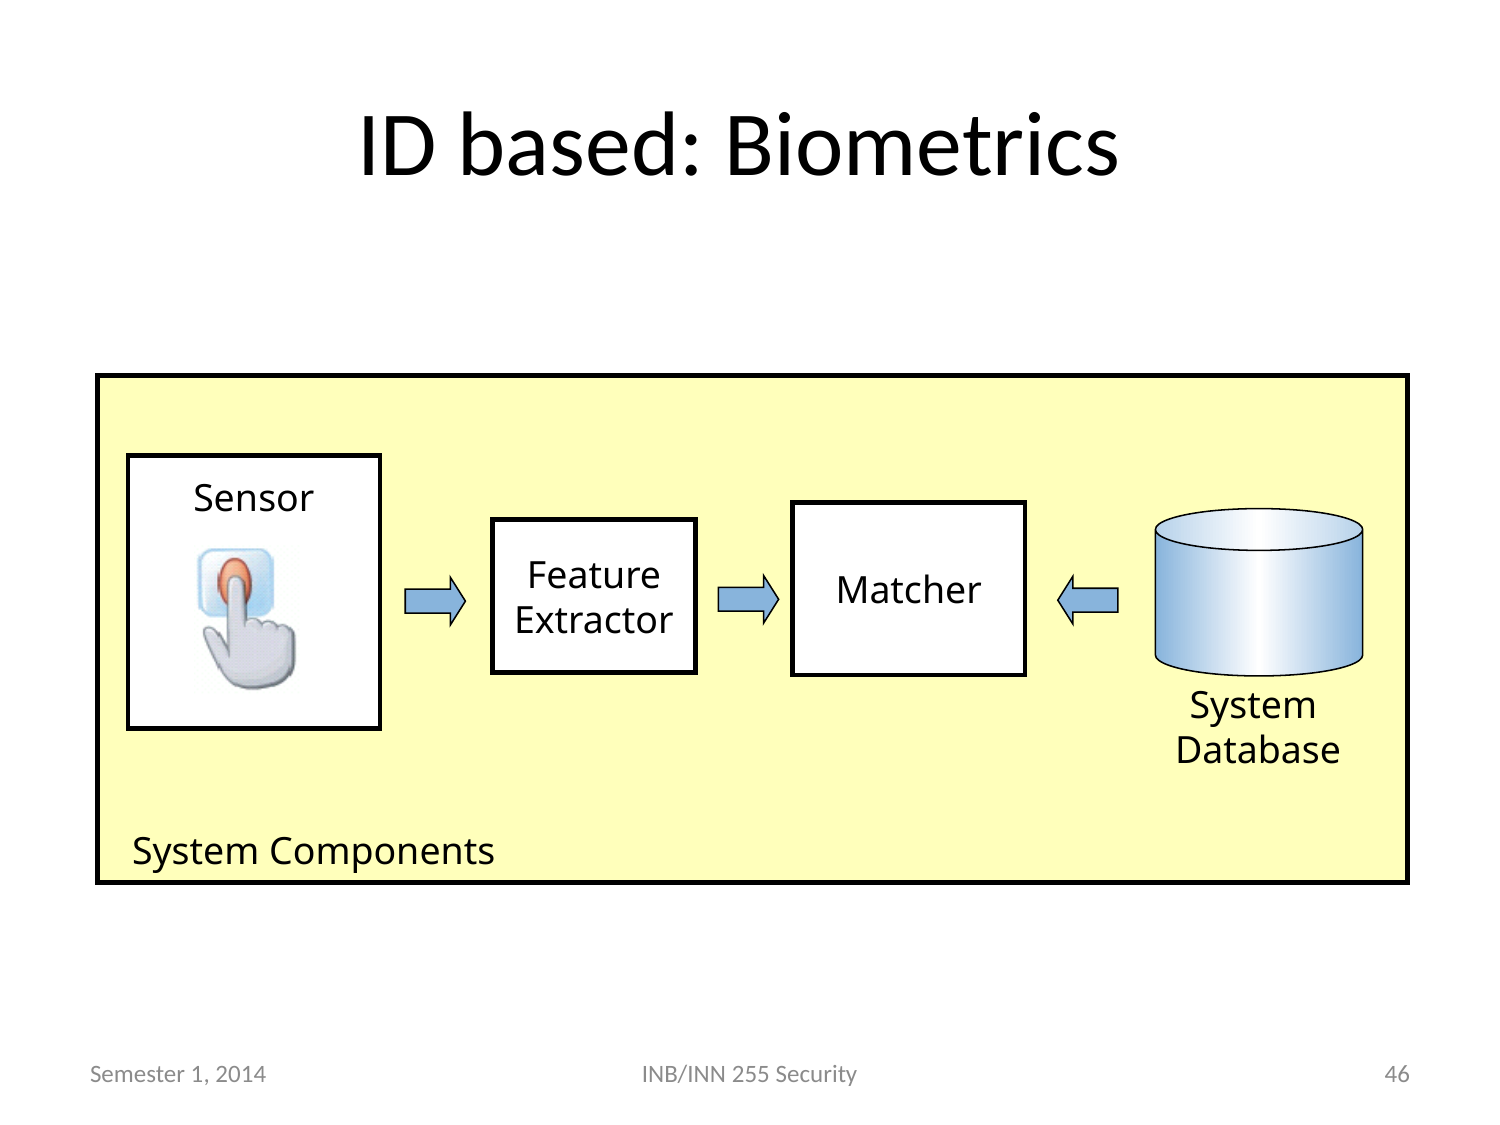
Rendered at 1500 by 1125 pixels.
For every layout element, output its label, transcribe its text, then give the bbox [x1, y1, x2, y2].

slide_number Semester 1, 2014 [75, 1042, 425, 1103]
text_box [97, 375, 1408, 883]
footer INB/INN 255 Security [512, 1042, 988, 1103]
title ID based: Biometrics [75, 45, 1425, 233]
slide_number 46 [1074, 1042, 1425, 1103]
